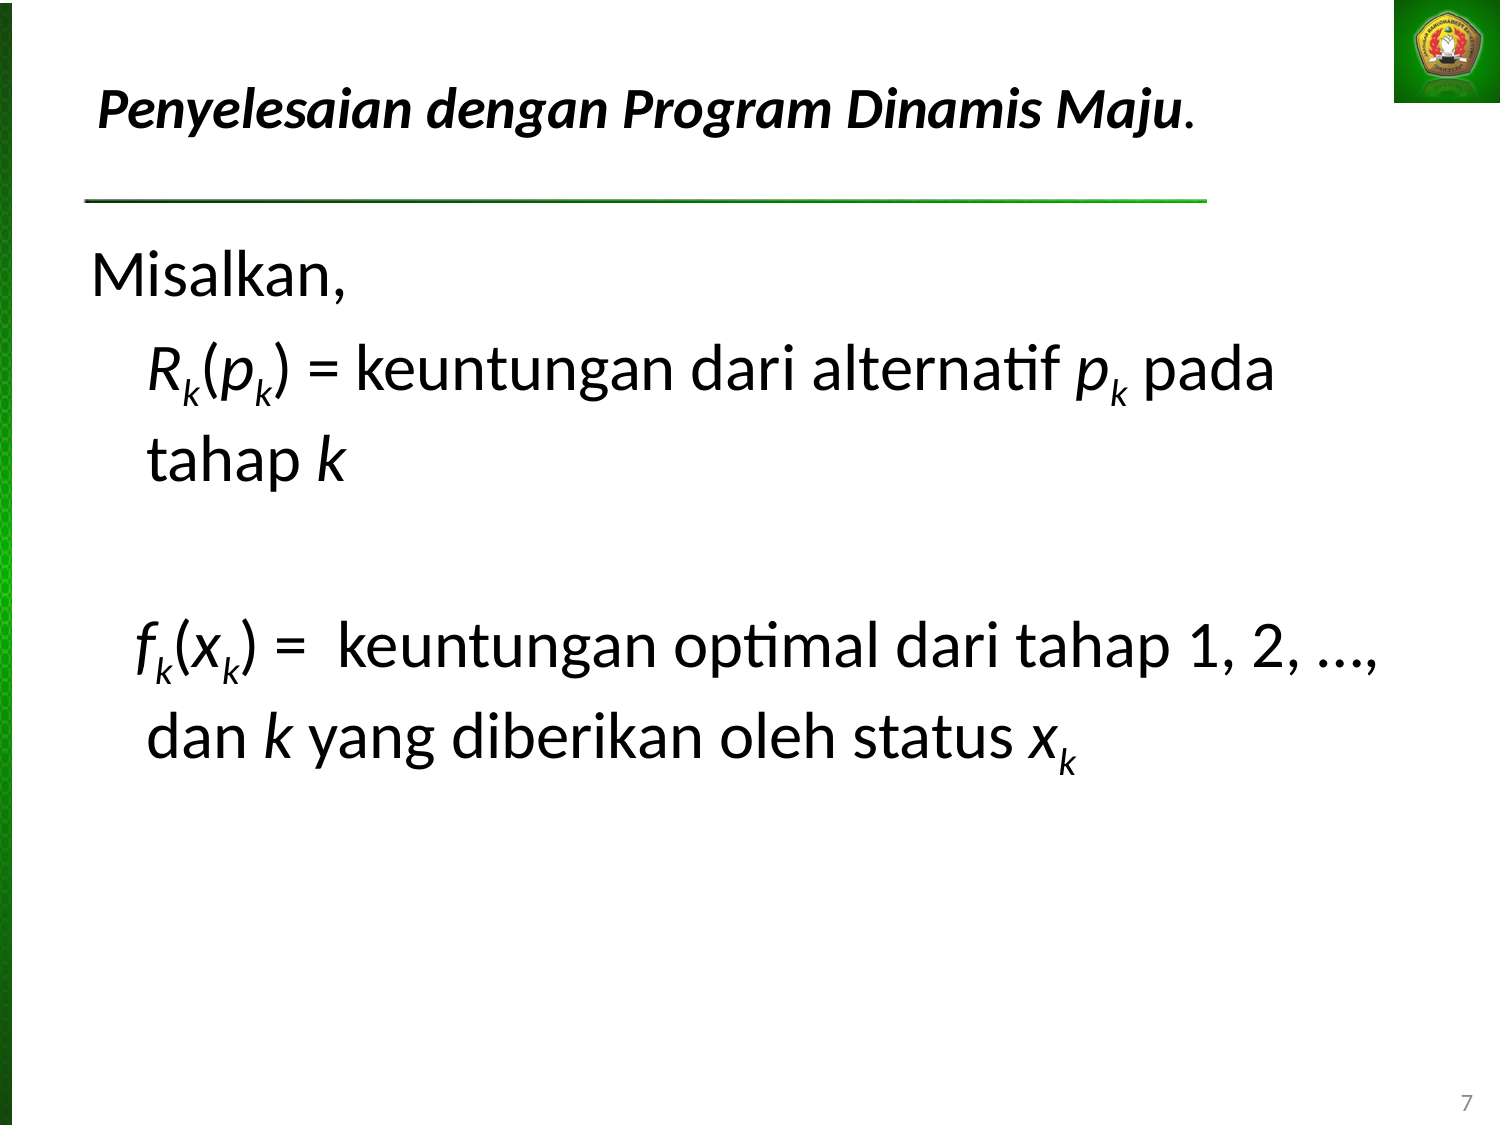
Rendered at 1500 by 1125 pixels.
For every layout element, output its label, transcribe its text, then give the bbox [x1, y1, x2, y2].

list Misalkan, Rk(pk) = keuntungan dari alternatif pk pada tahap k fk(xk) = keuntungan optimal dari tahap 1, 2, …, dan k yang diberikan oleh status xk [75, 222, 1425, 1005]
picture [1394, 0, 1500, 103]
title Penyelesaian dengan Program Dinamis Maju. [82, 11, 1432, 200]
slide_number 7 [1148, 1078, 1489, 1125]
picture [0, 3, 12, 1125]
